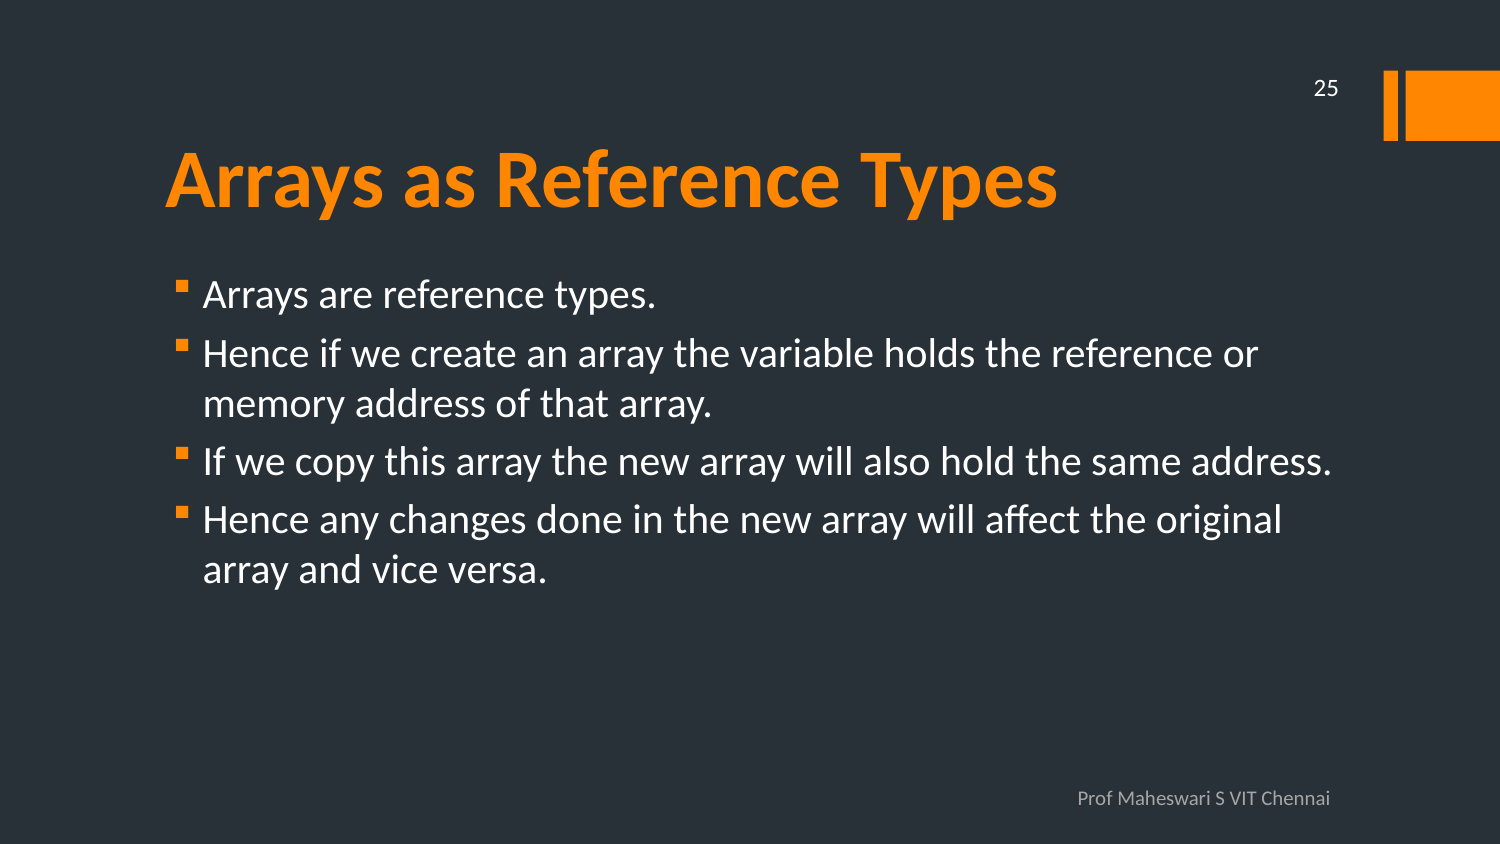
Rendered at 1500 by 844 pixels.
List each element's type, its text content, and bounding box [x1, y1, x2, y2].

slide_number 25 [1199, 67, 1355, 105]
title Arrays as Reference Types [150, 190, 1350, 259]
list Arrays are reference types. Hence if we create an array the variable holds the reference or memory address of that array. If we copy this array the new array will also hold the same address. Hence any changes done in the new array will affect the original array and vice versa. [150, 259, 1350, 777]
footer Prof Maheswari S VIT Chennai [1062, 784, 1431, 822]
